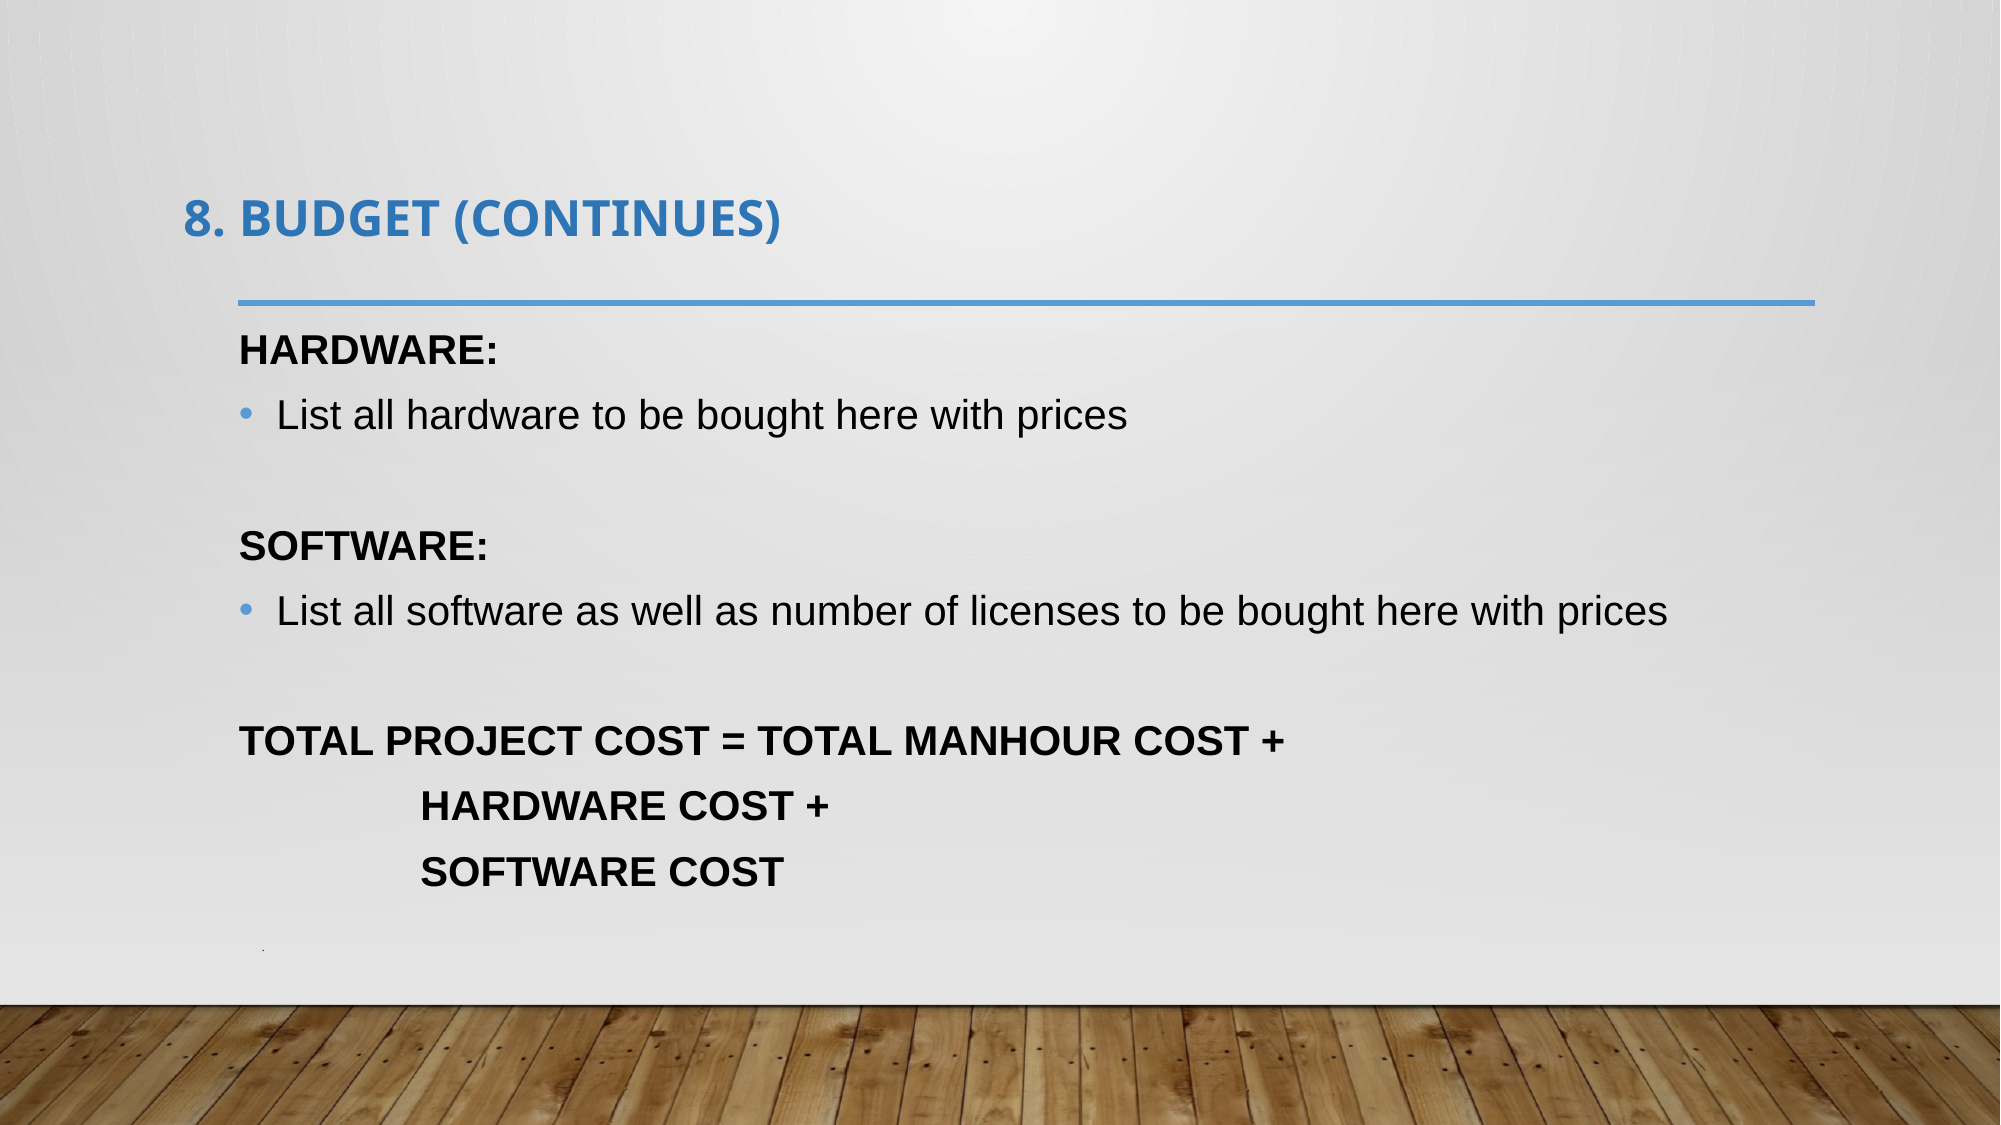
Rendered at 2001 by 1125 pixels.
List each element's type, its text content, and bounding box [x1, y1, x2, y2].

picture [0, 1005, 2000, 1125]
title 8. Budget (continues) [168, 185, 1745, 283]
list HARDWARE: List all hardware to be bought here with prices SOFTWARE: List all software as well as number of licenses to be bought here with prices TOTAL PROJECT COST = TOTAL MANHOUR COST + HARDWARE COST + SOFTWARE COST . [223, 305, 1745, 1000]
